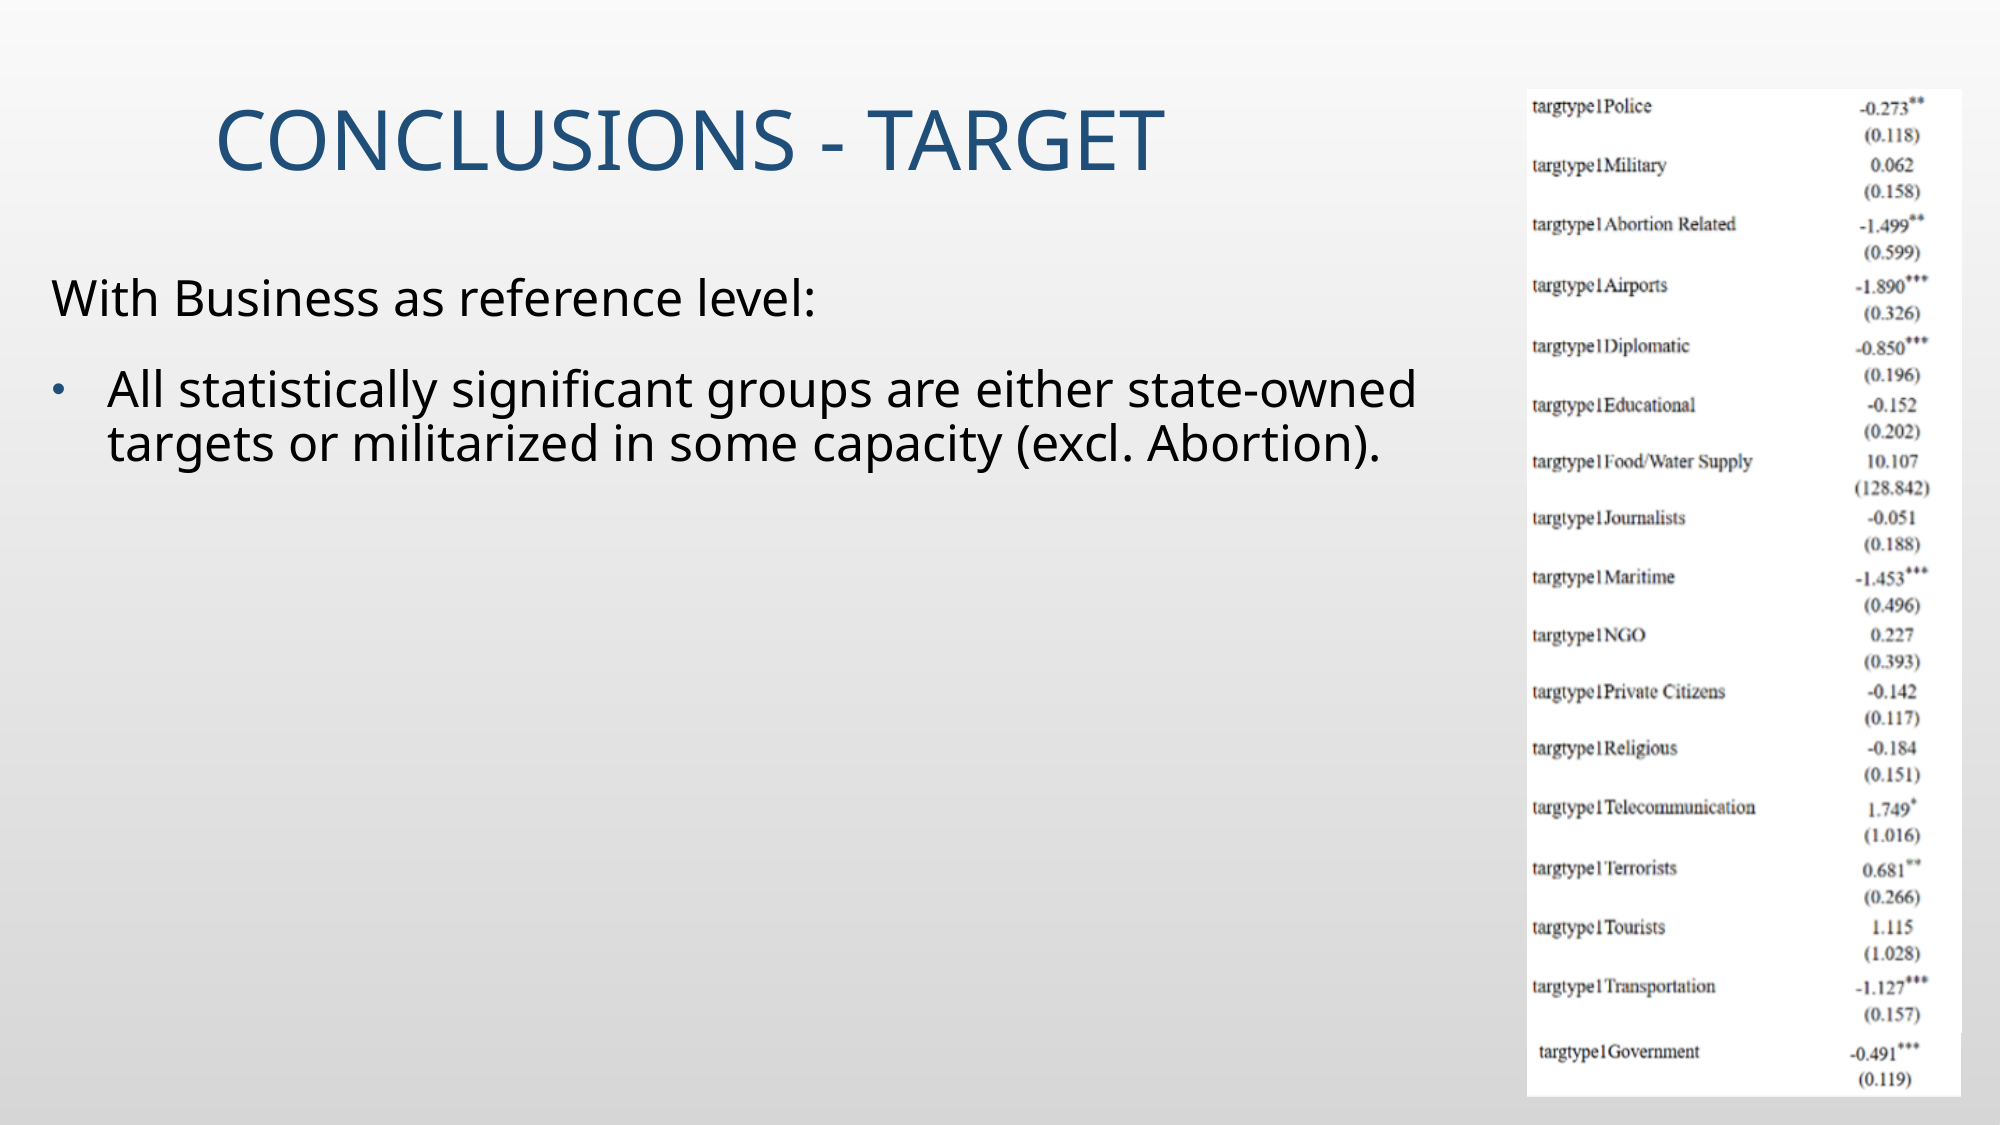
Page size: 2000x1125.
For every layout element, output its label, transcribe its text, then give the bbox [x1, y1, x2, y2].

title Conclusions - Target [199, 0, 1800, 196]
picture [1527, 89, 1962, 1097]
list With Business as reference level: All statistically significant groups are either state-owned targets or militarized in some capacity (excl. Abortion). [29, 265, 1464, 1066]
